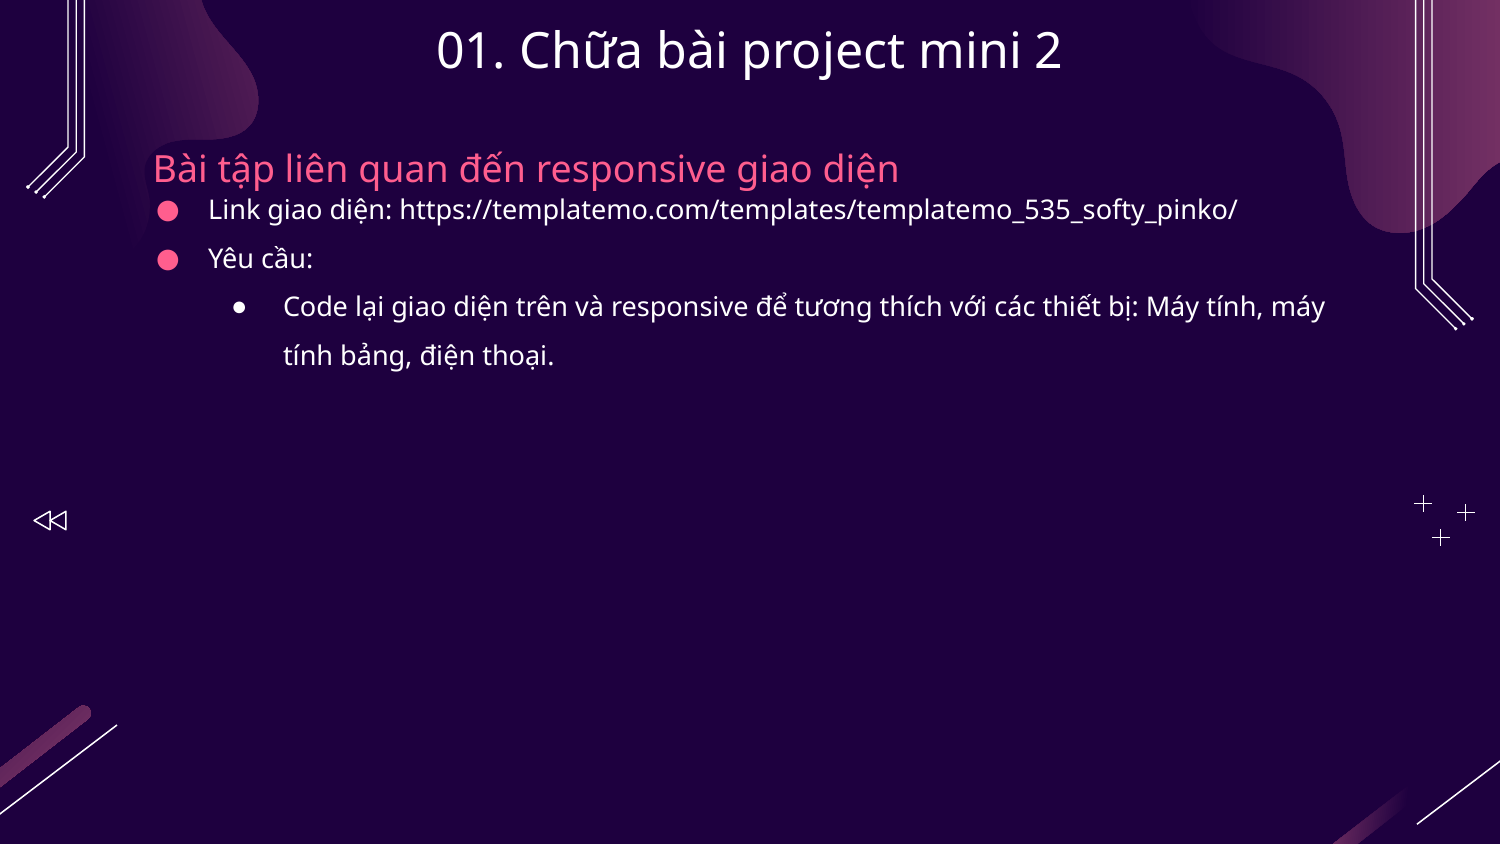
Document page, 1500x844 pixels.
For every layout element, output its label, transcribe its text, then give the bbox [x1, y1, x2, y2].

text_box [246, 277, 1500, 353]
title 01. Chữa bài project mini 2 [118, 3, 1382, 98]
text_box [574, 9, 1500, 84]
subtitle Link giao diện: https://templatemo.com/templates/templatemo_535_softy_pinko/ Yêu cầu: Code lại giao diện trên và responsive để tương thích với các thiết bị: Máy tính, máy tính bảng, điện thoại. [118, 161, 1344, 558]
subtitle Bài tập liên quan đến responsive giao diện [137, 138, 1191, 206]
